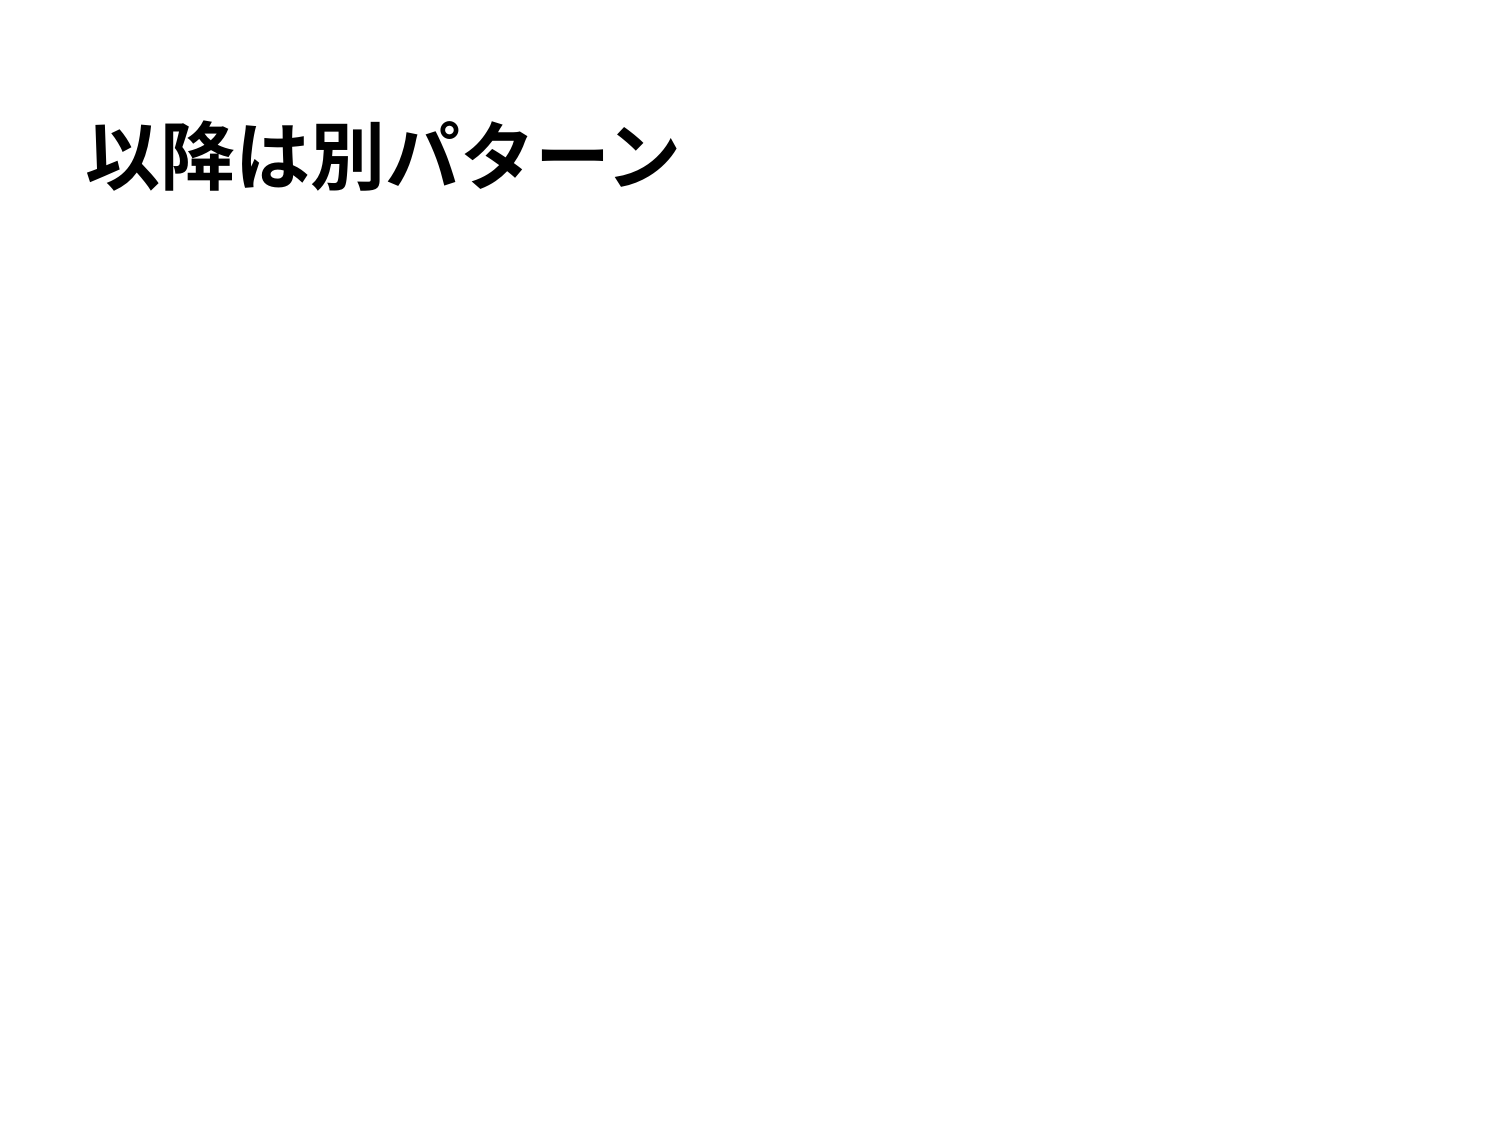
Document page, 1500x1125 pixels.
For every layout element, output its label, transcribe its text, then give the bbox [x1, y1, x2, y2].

text_box 以降は別パターン [70, 102, 745, 208]
